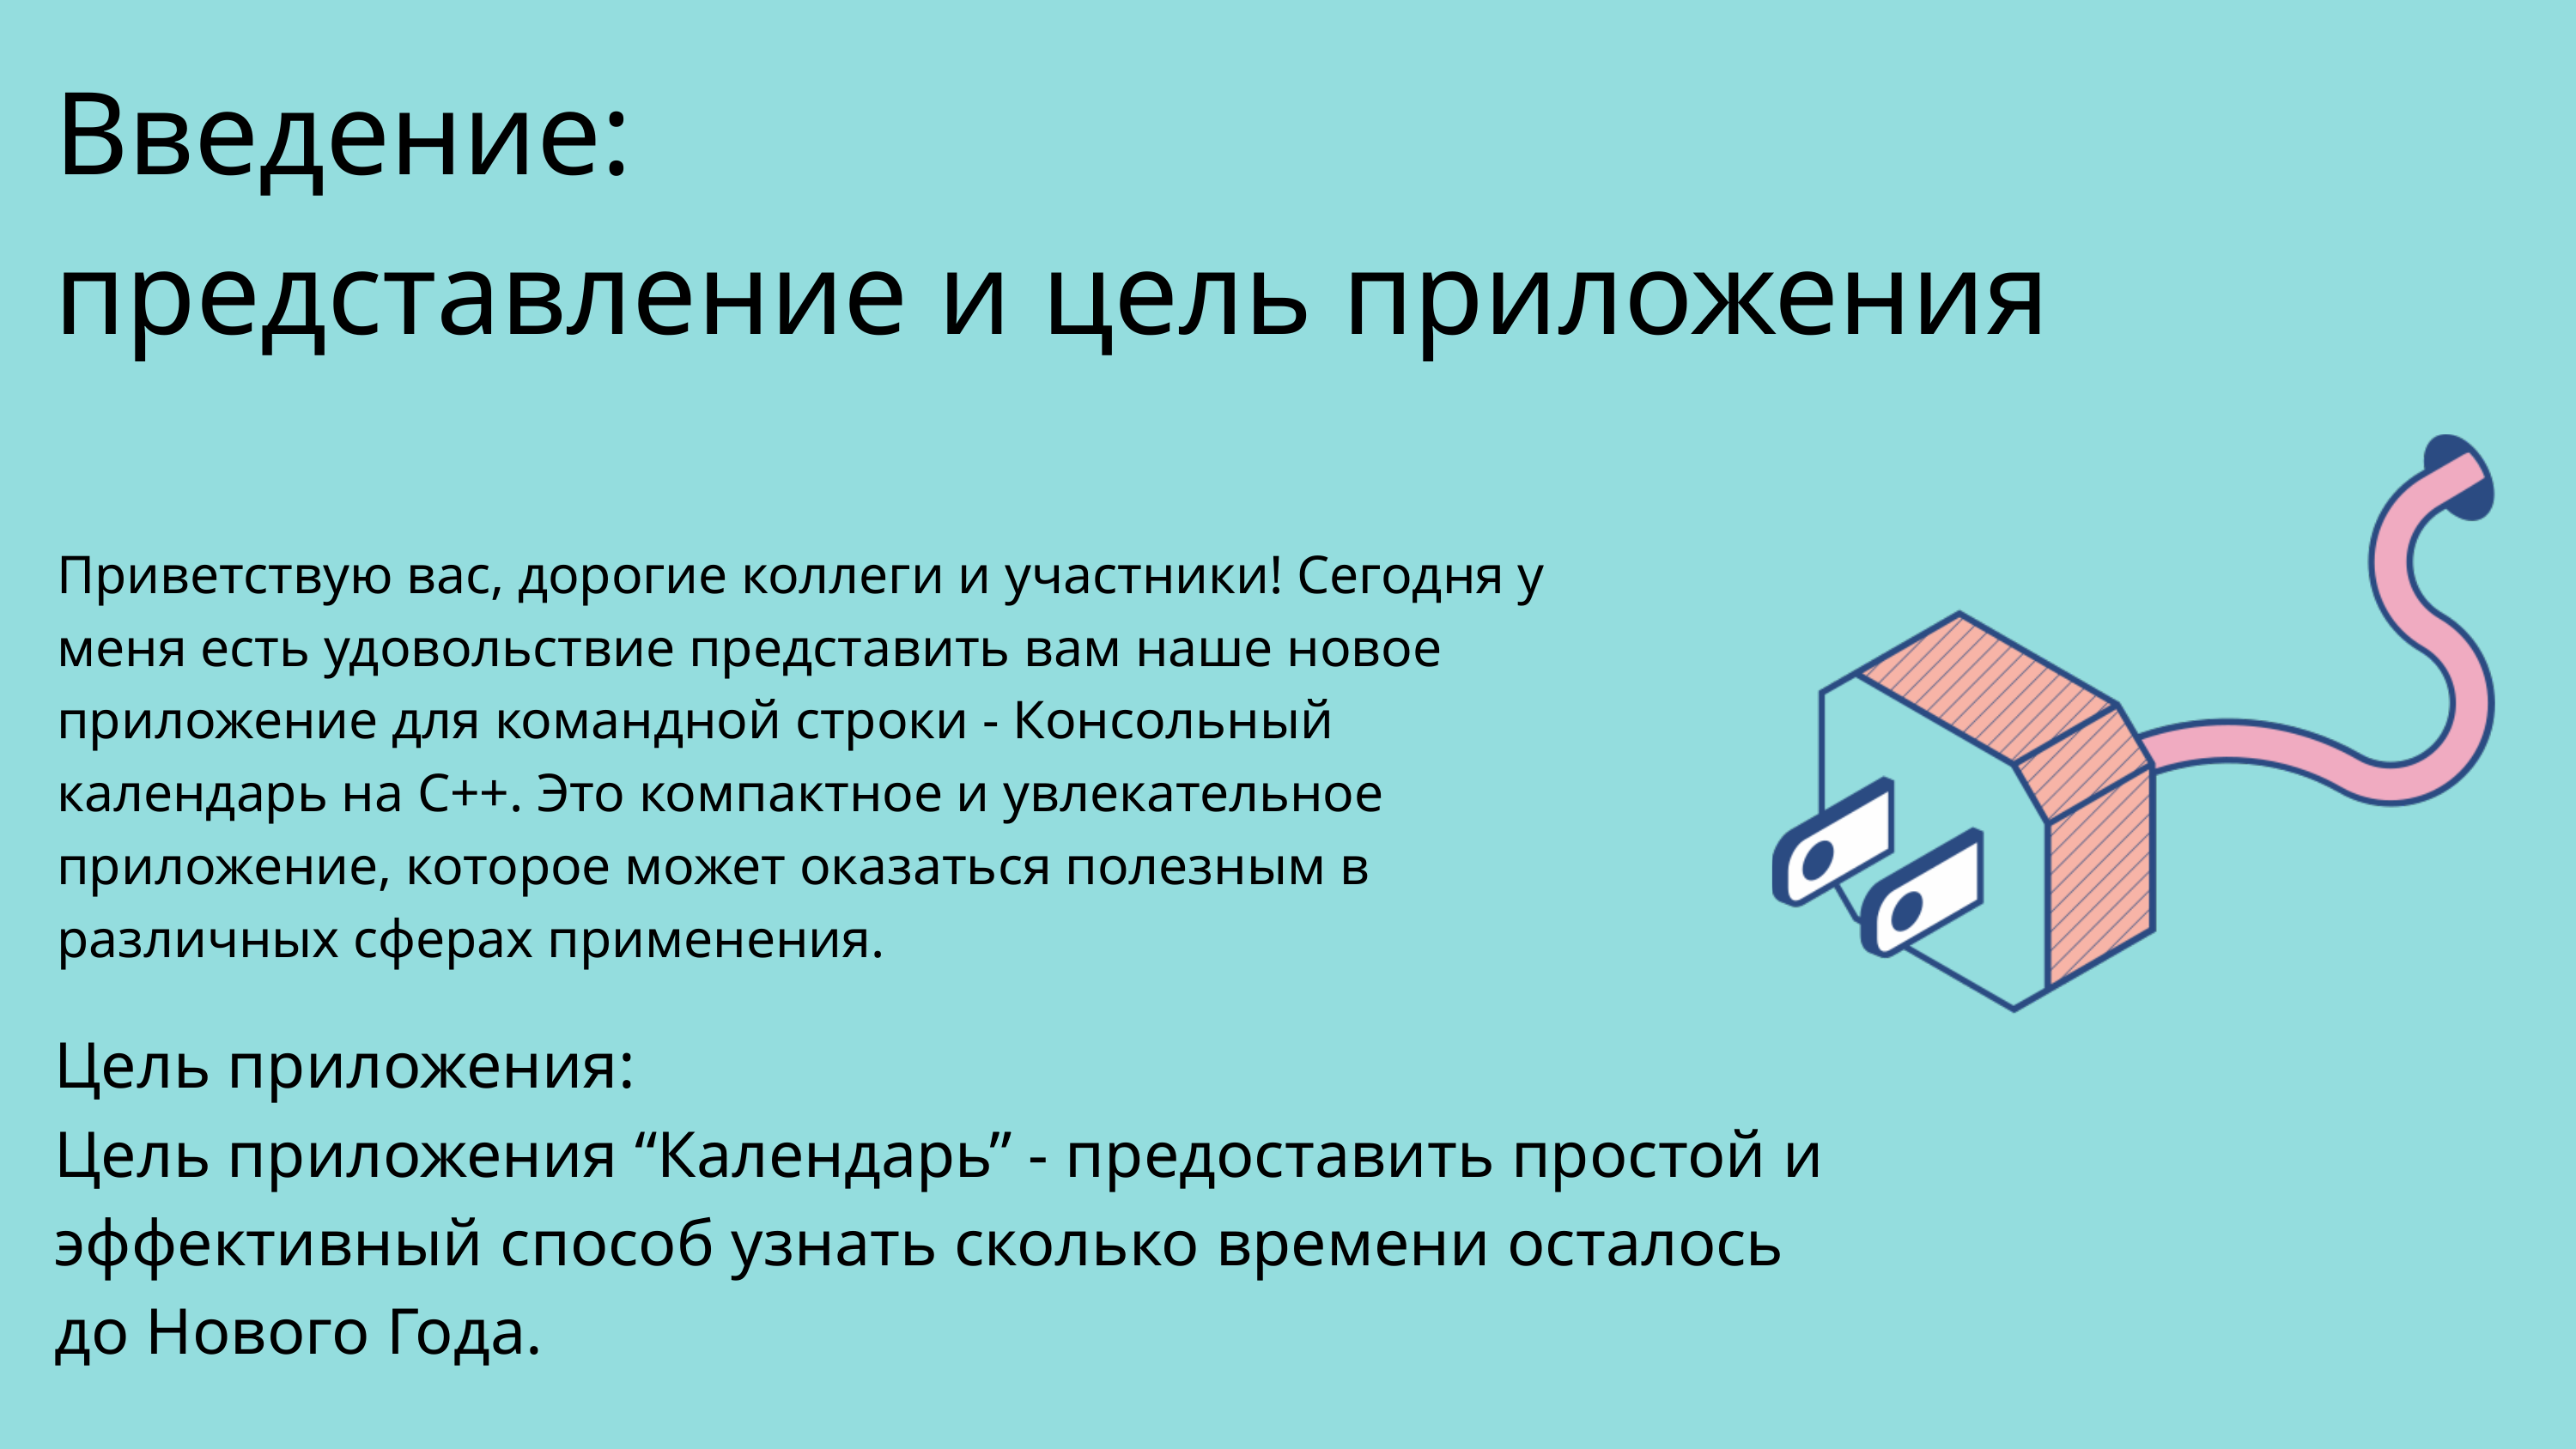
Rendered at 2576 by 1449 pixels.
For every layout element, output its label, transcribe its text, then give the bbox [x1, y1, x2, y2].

text_box [1771, 434, 2495, 1015]
text_box Приветствую вас, дорогие коллеги и участники! Сегодня у меня есть удовольствие представить вам наше новое приложение для командной строки - Консольный календарь на C++. Это компактное и увлекательное приложение, которое может оказаться полезным в различных сферах применения. [57, 530, 1565, 968]
text_box Цель приложения: Цель приложения “Календарь” - предоставить простой и эффективный способ узнать сколько времени осталось до Нового Года. [54, 1012, 1864, 1449]
text_box Введение: представление и цель приложения [54, 37, 2208, 358]
